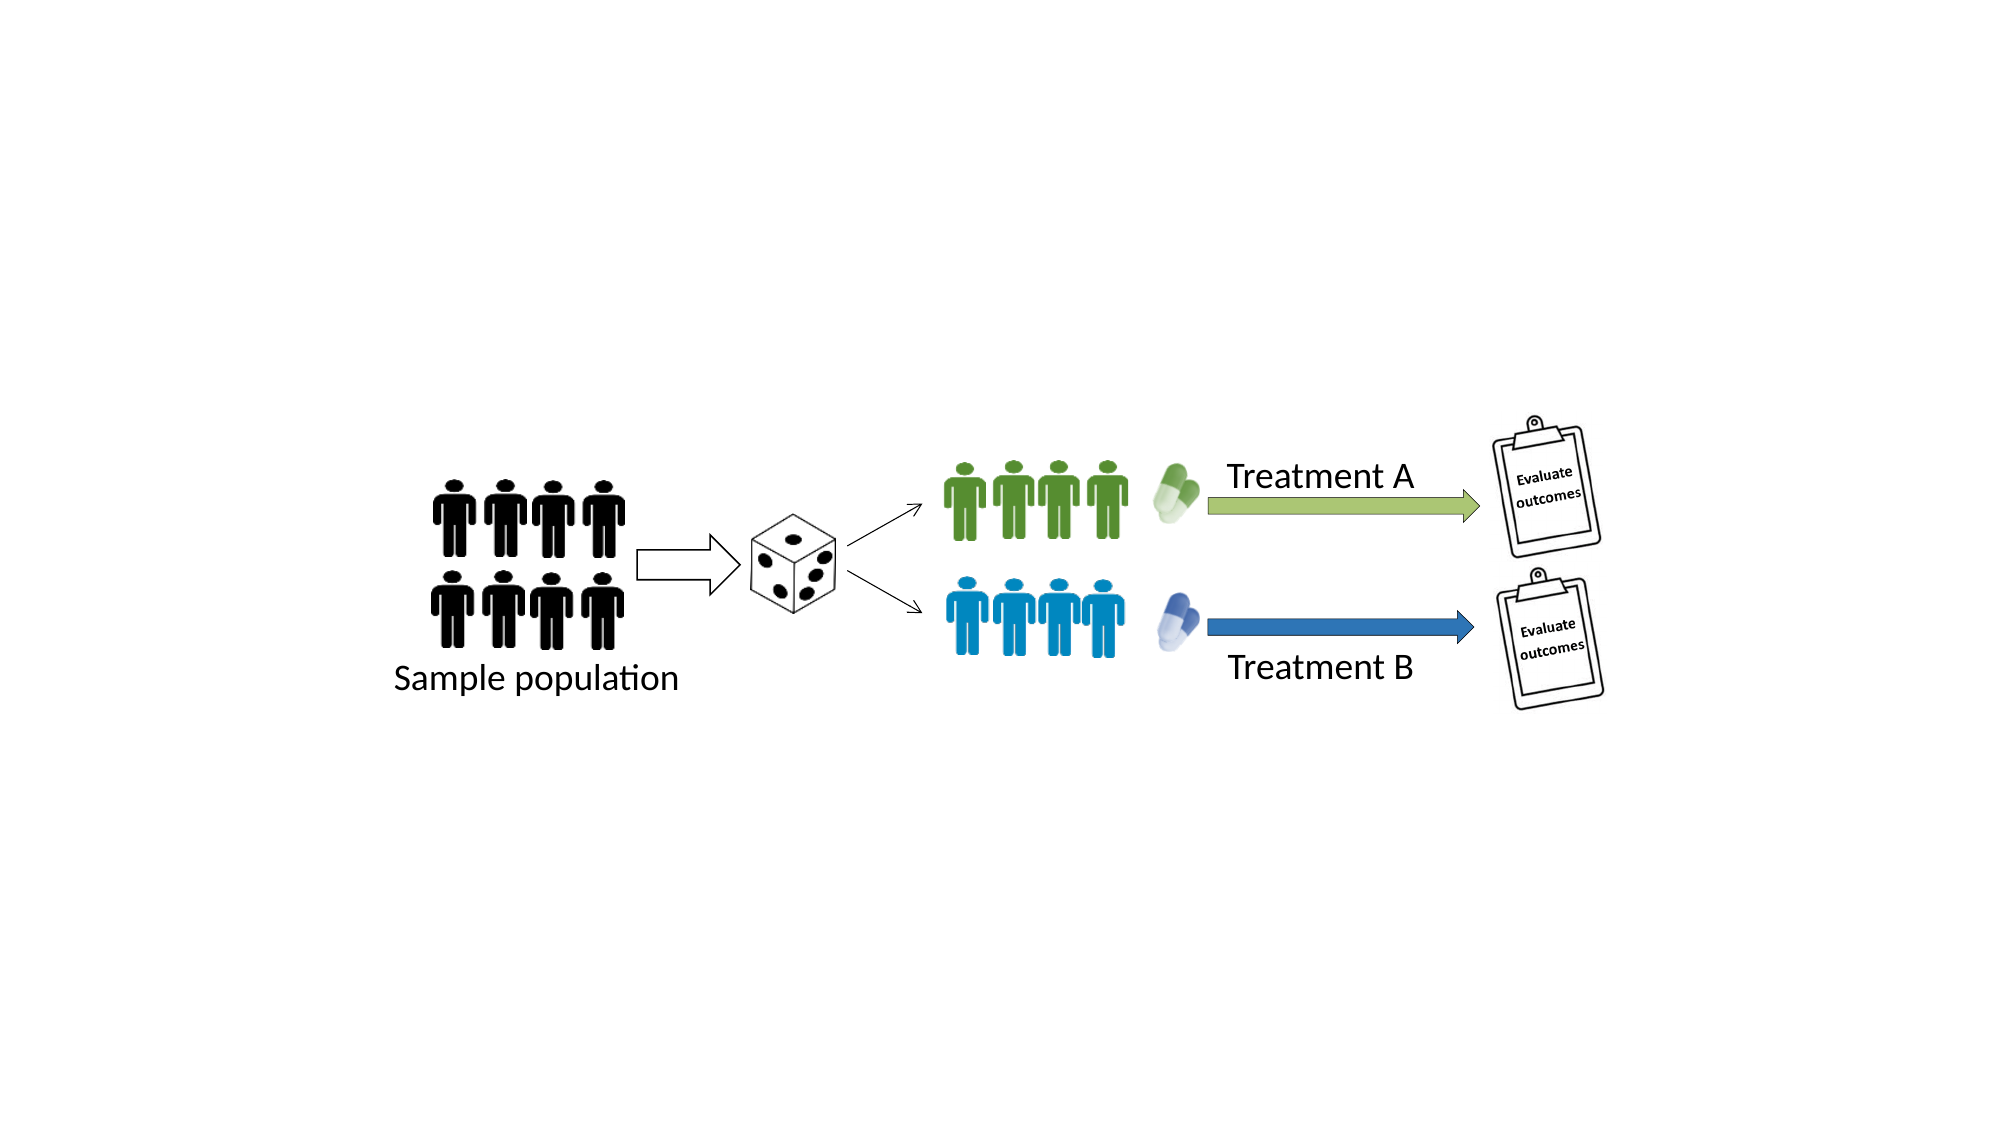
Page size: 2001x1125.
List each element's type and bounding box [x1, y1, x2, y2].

text_box [393, 411, 1607, 714]
